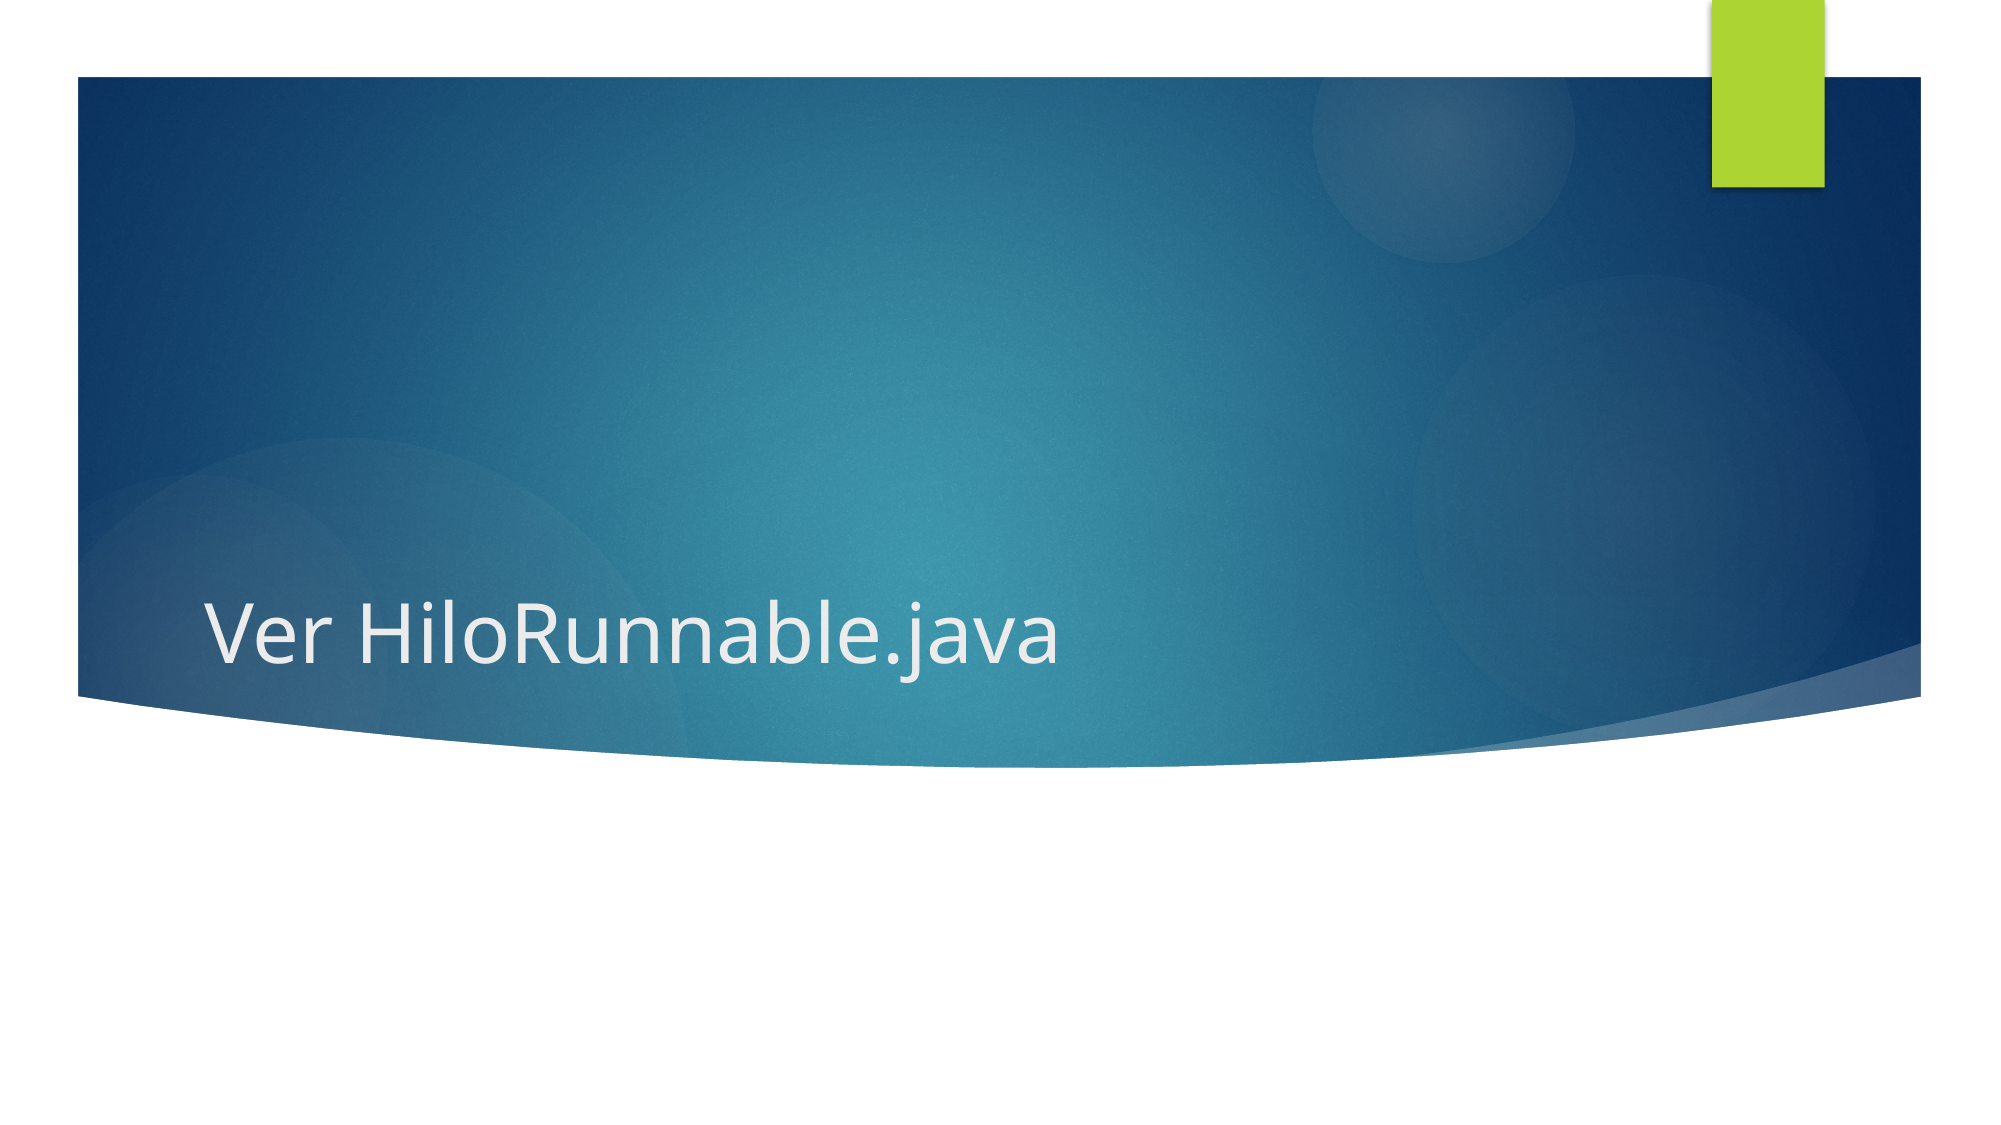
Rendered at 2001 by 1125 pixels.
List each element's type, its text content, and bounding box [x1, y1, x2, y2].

title Ver HiloRunnable.java [189, 388, 1638, 688]
